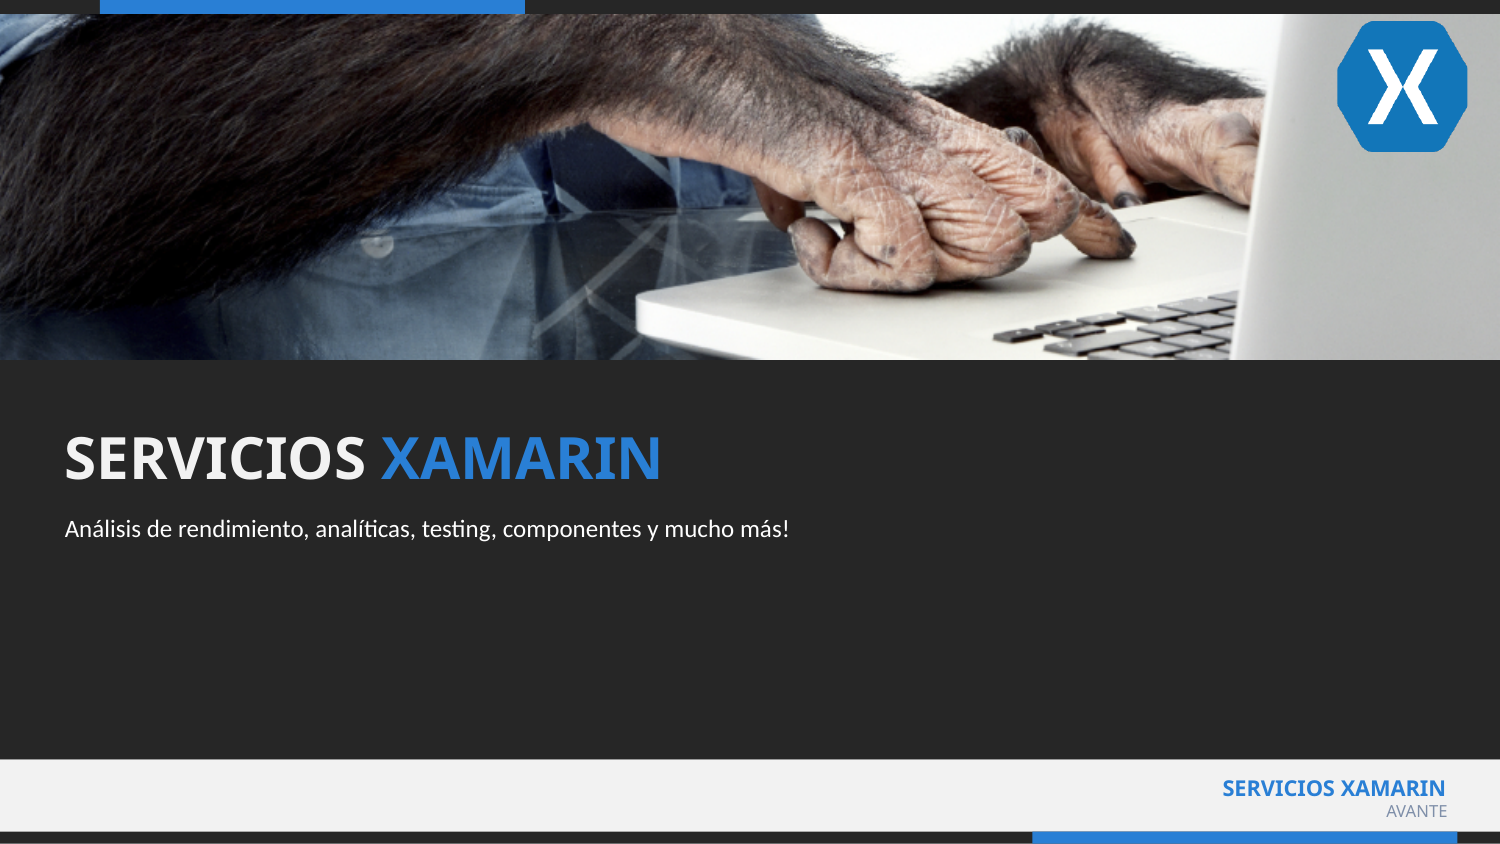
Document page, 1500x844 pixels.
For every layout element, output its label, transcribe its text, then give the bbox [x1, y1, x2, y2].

title SERVICIOS XAMARIN [50, 421, 1288, 483]
list Análisis de rendimiento, analíticas, testing, componentes y mucho más! [50, 483, 1363, 572]
picture [0, 13, 1500, 360]
